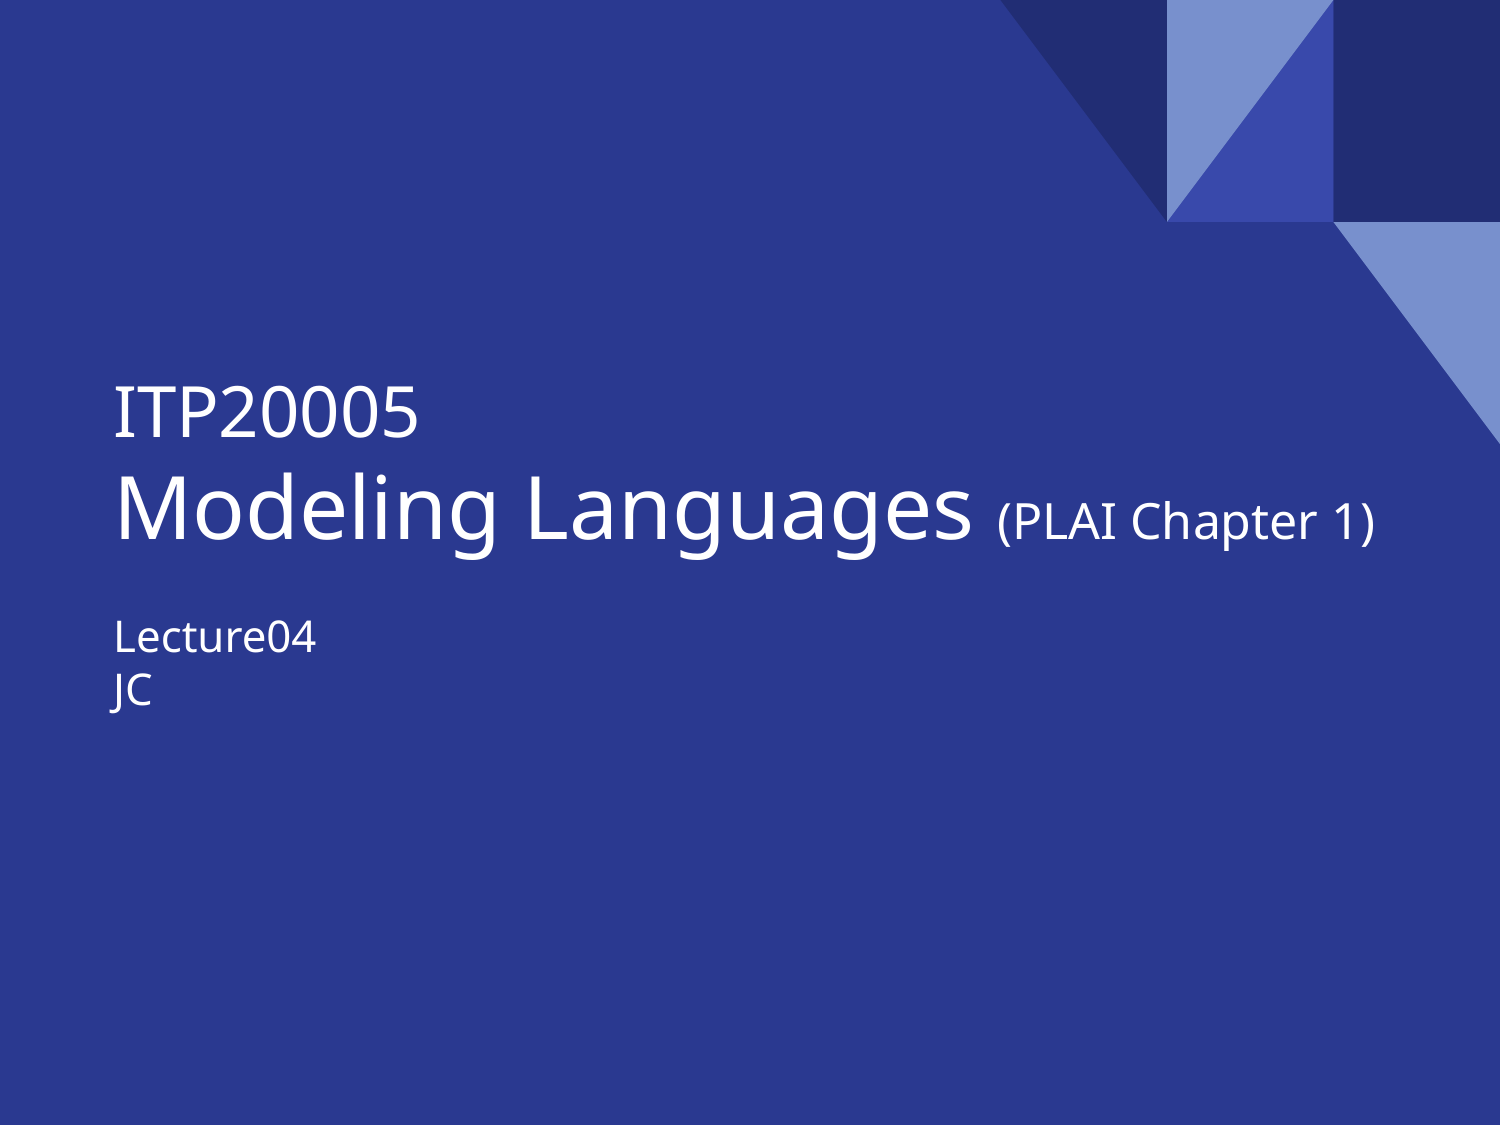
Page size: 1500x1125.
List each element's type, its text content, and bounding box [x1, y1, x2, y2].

title ITP20005 Modeling Languages (PLAI Chapter 1) [98, 388, 1447, 572]
text_box Lecture04 JC [98, 594, 1447, 689]
